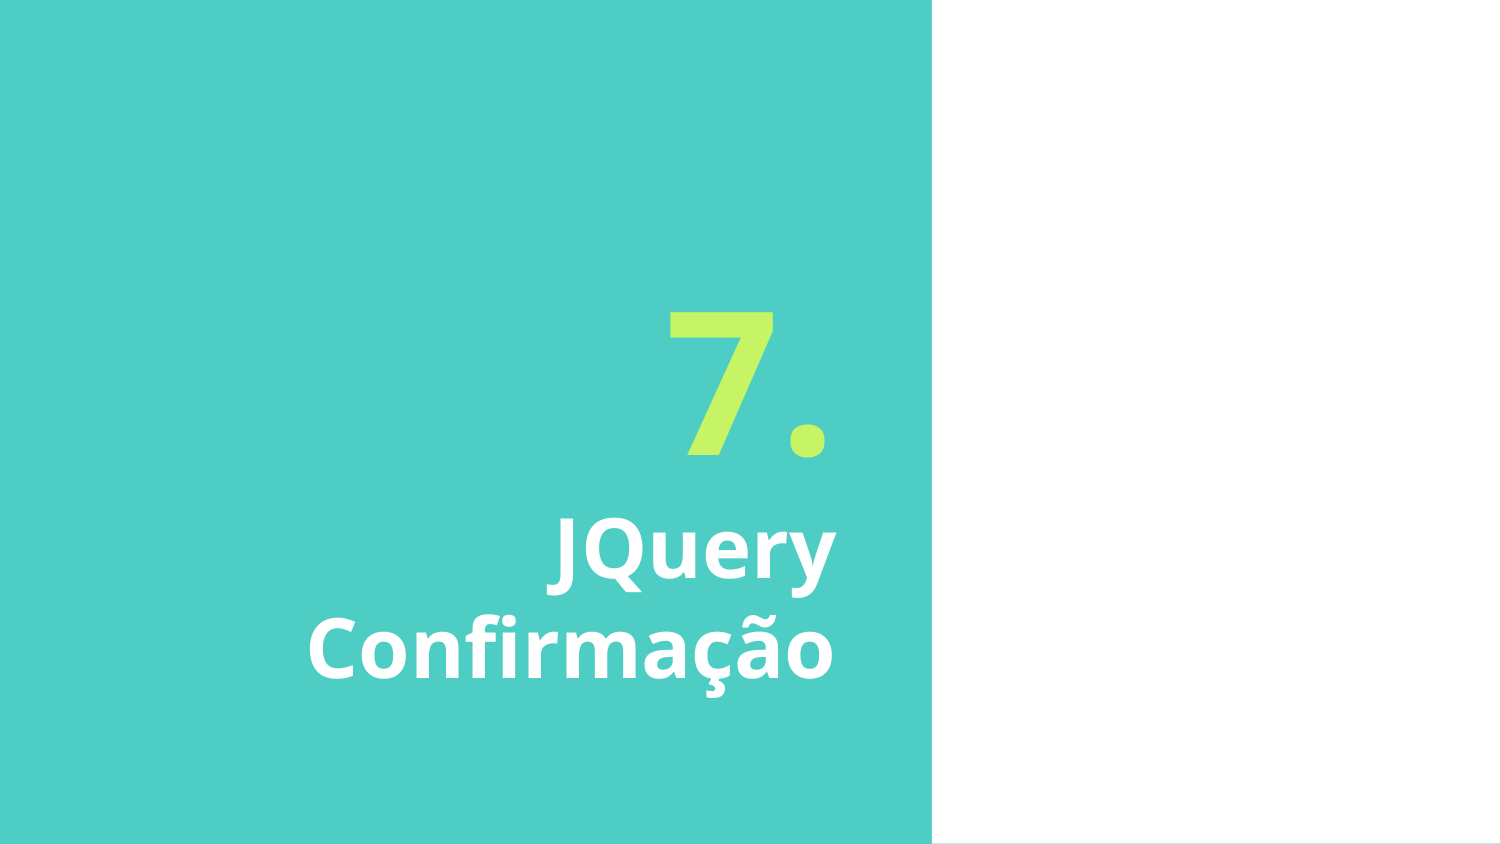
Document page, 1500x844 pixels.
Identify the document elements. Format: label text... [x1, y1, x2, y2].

title 7. JQuery Confirmação [112, 475, 852, 711]
